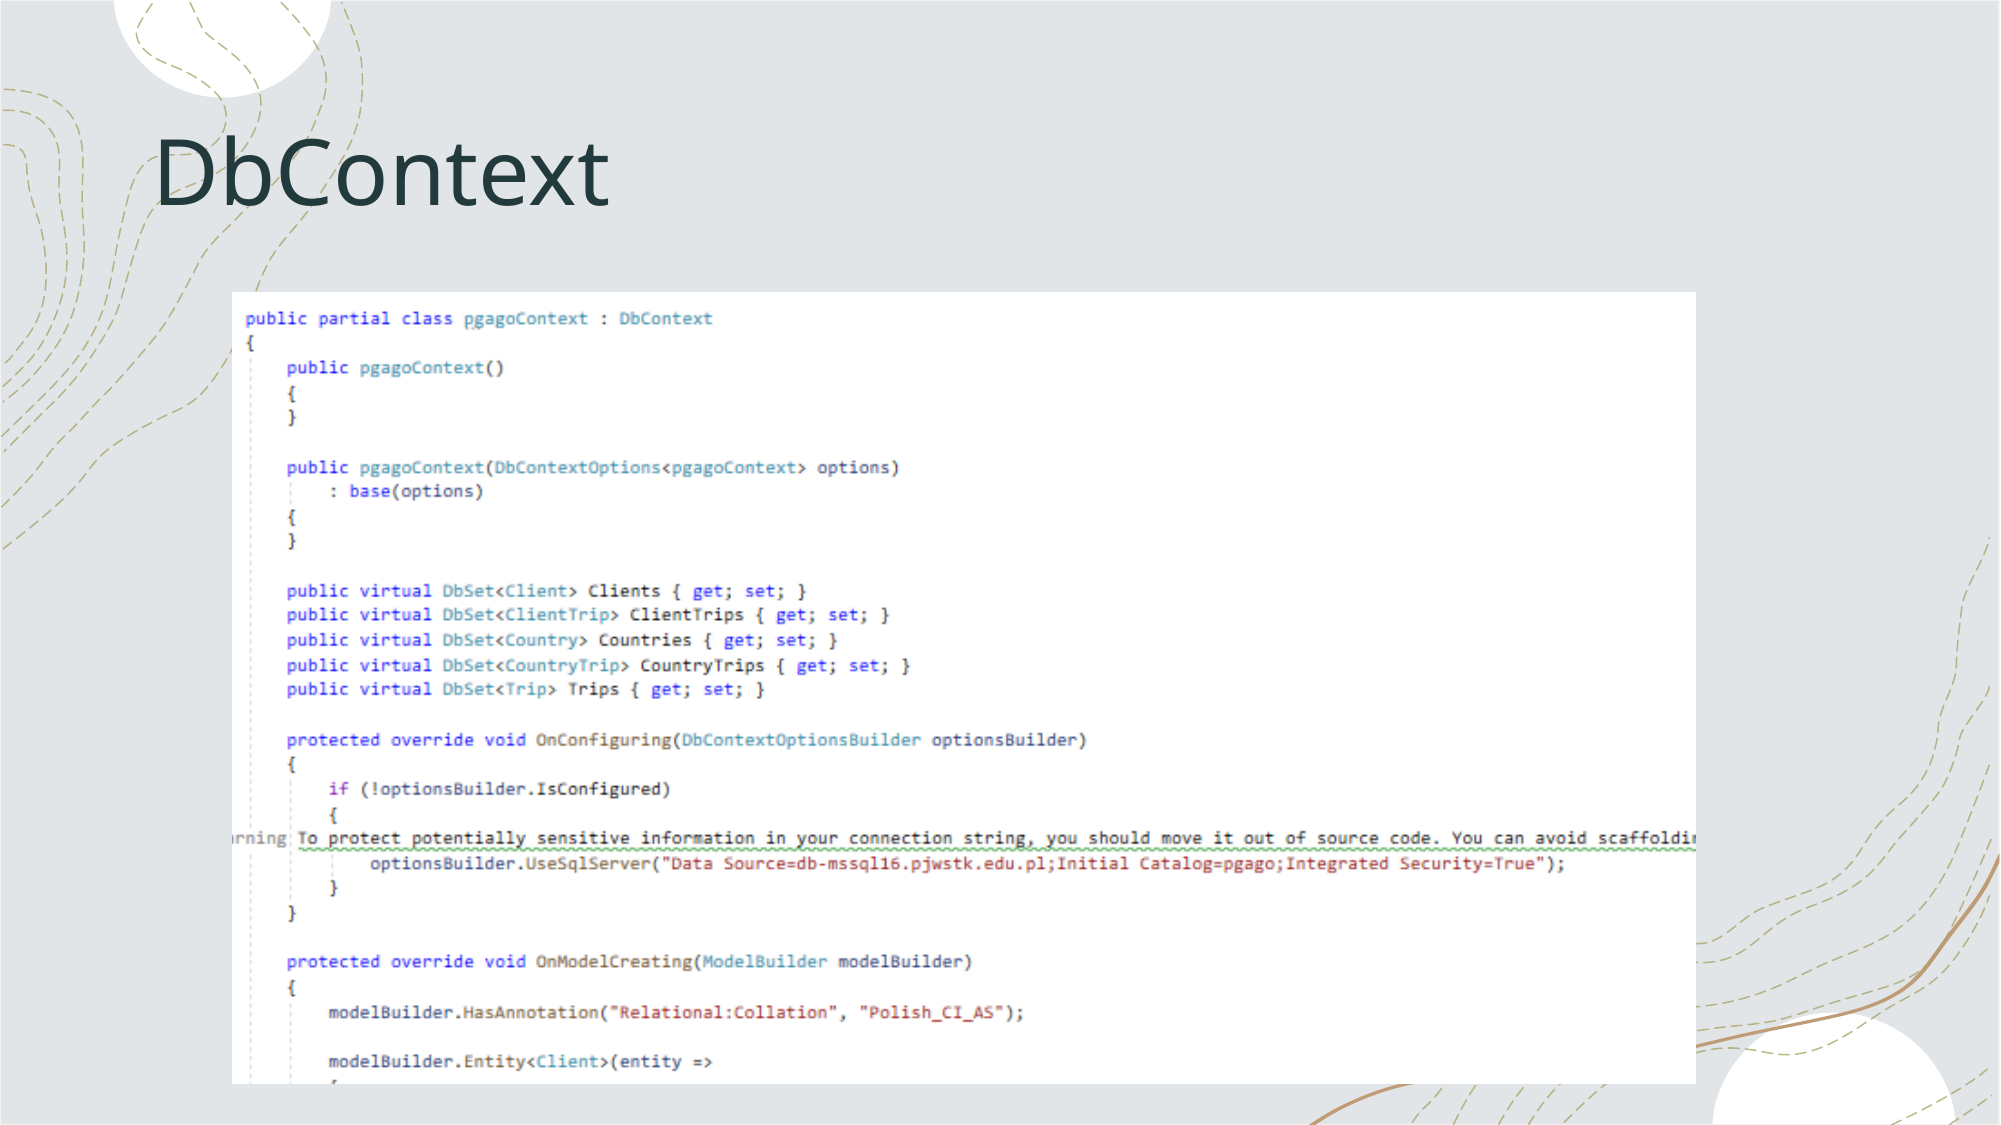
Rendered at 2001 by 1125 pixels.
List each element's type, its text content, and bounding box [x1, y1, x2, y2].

title DbContext [137, 59, 1863, 278]
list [232, 292, 1696, 1084]
